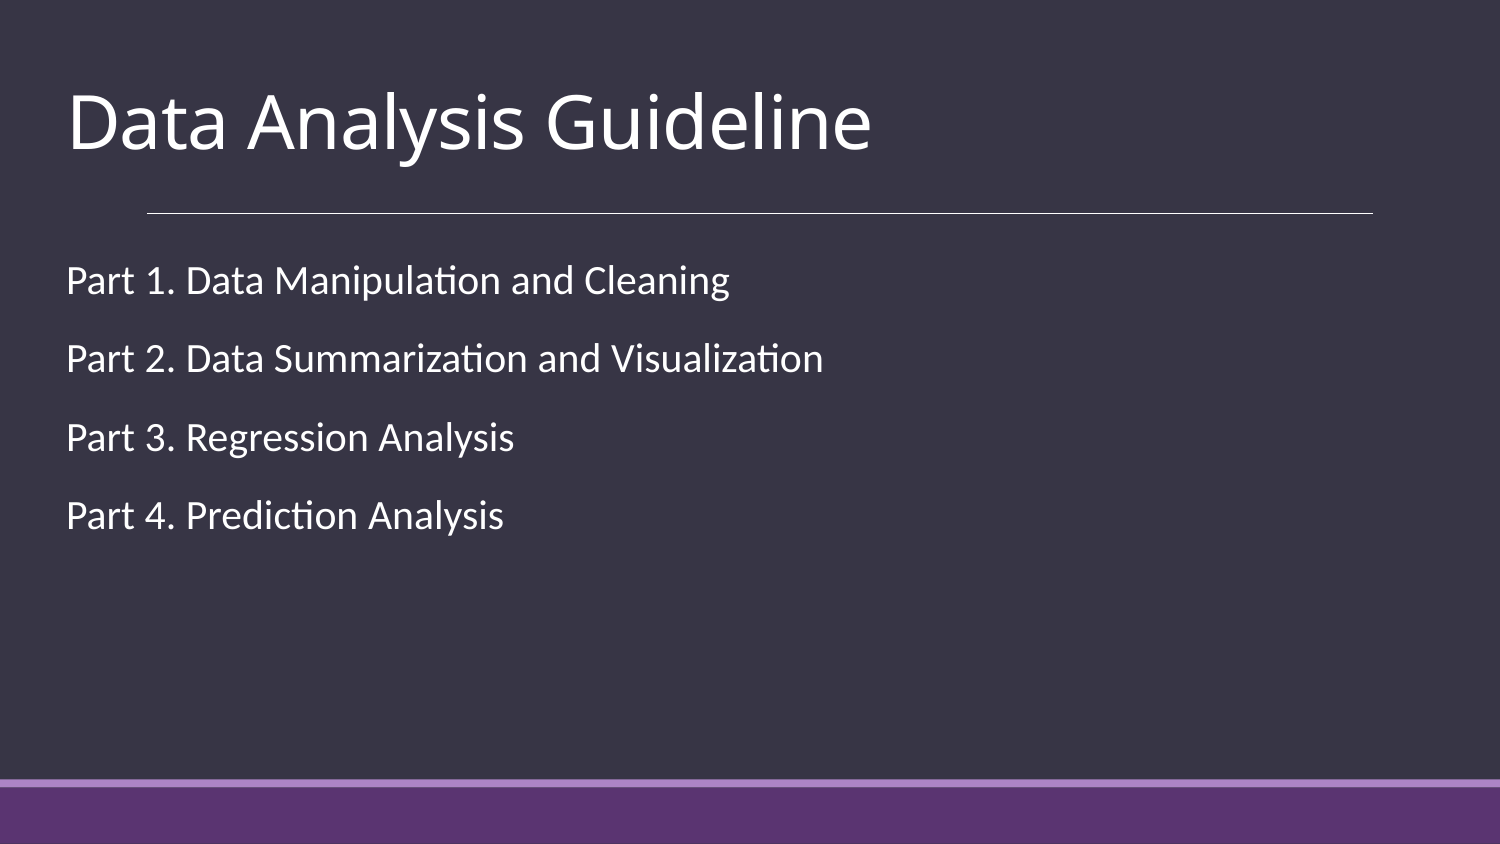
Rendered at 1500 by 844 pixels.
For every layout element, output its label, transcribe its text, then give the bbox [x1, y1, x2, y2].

list Part 1. Data Manipulation and Cleaning Part 2. Data Summarization and Visualization Part 3. Regression Analysis Part 4. Prediction Analysis [51, 243, 1449, 750]
title Data Analysis Guideline [51, 72, 1449, 167]
